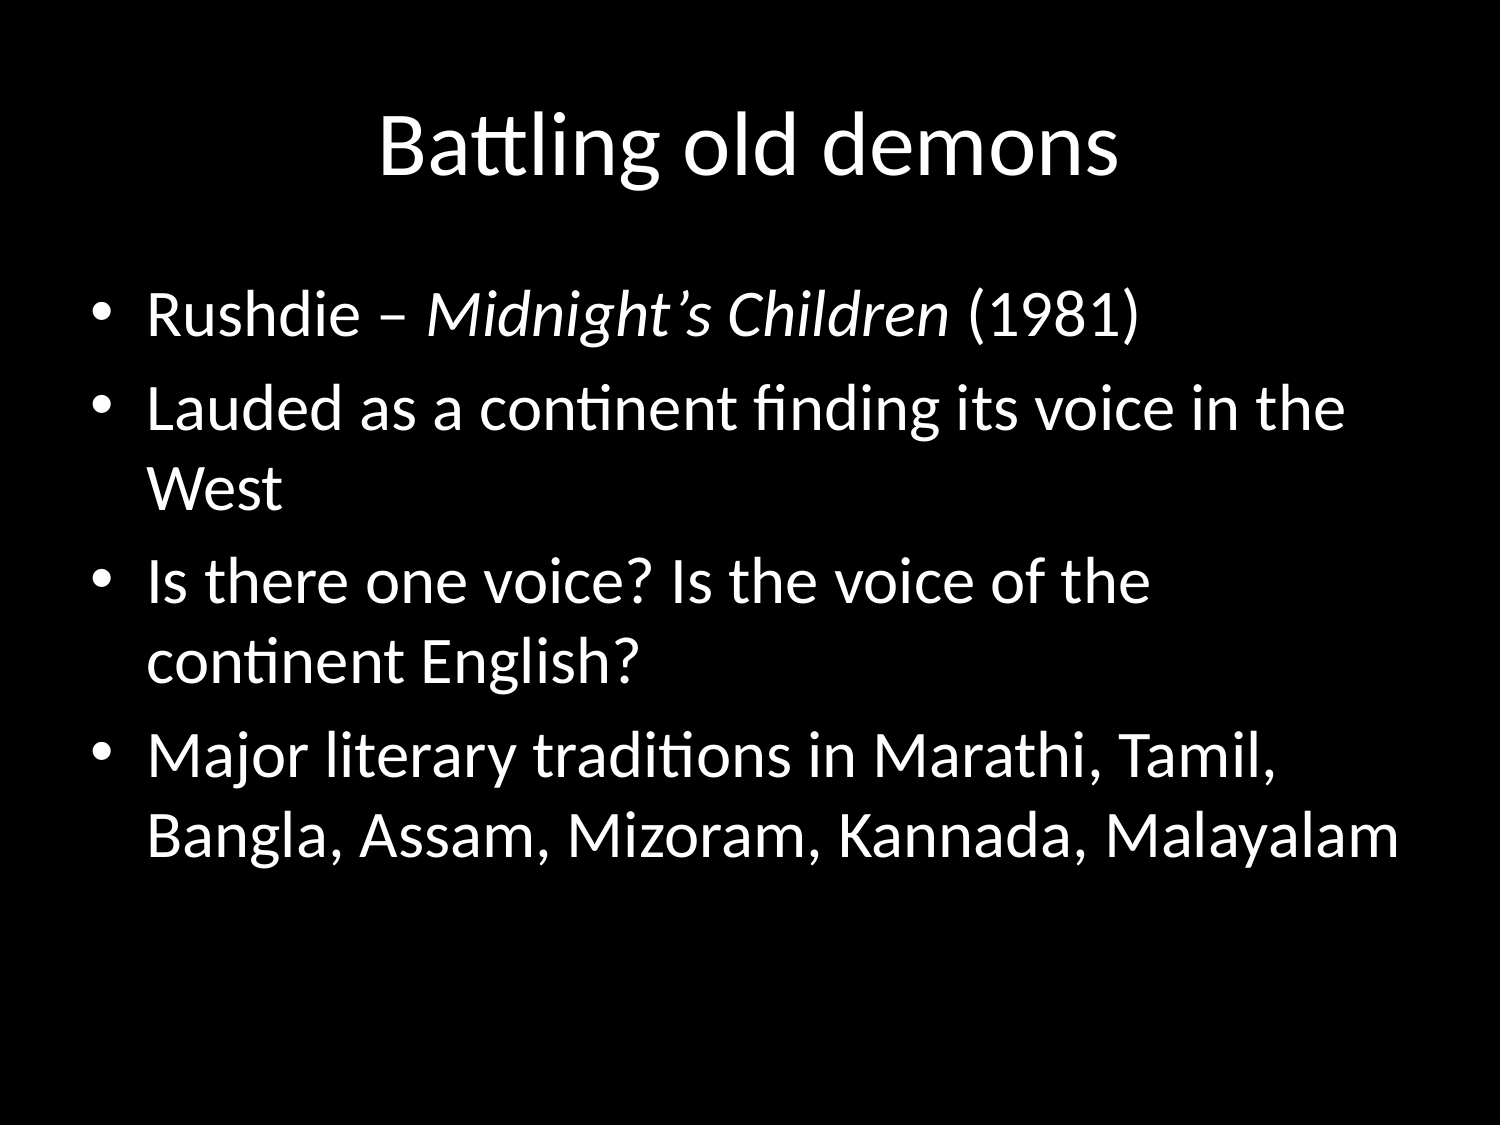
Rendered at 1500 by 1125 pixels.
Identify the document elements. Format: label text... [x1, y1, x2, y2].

title Battling old demons [75, 45, 1425, 233]
list Rushdie – Midnight’s Children (1981) Lauded as a continent finding its voice in the West Is there one voice? Is the voice of the continent English? Major literary traditions in Marathi, Tamil, Bangla, Assam, Mizoram, Kannada, Malayalam [75, 262, 1425, 1005]
